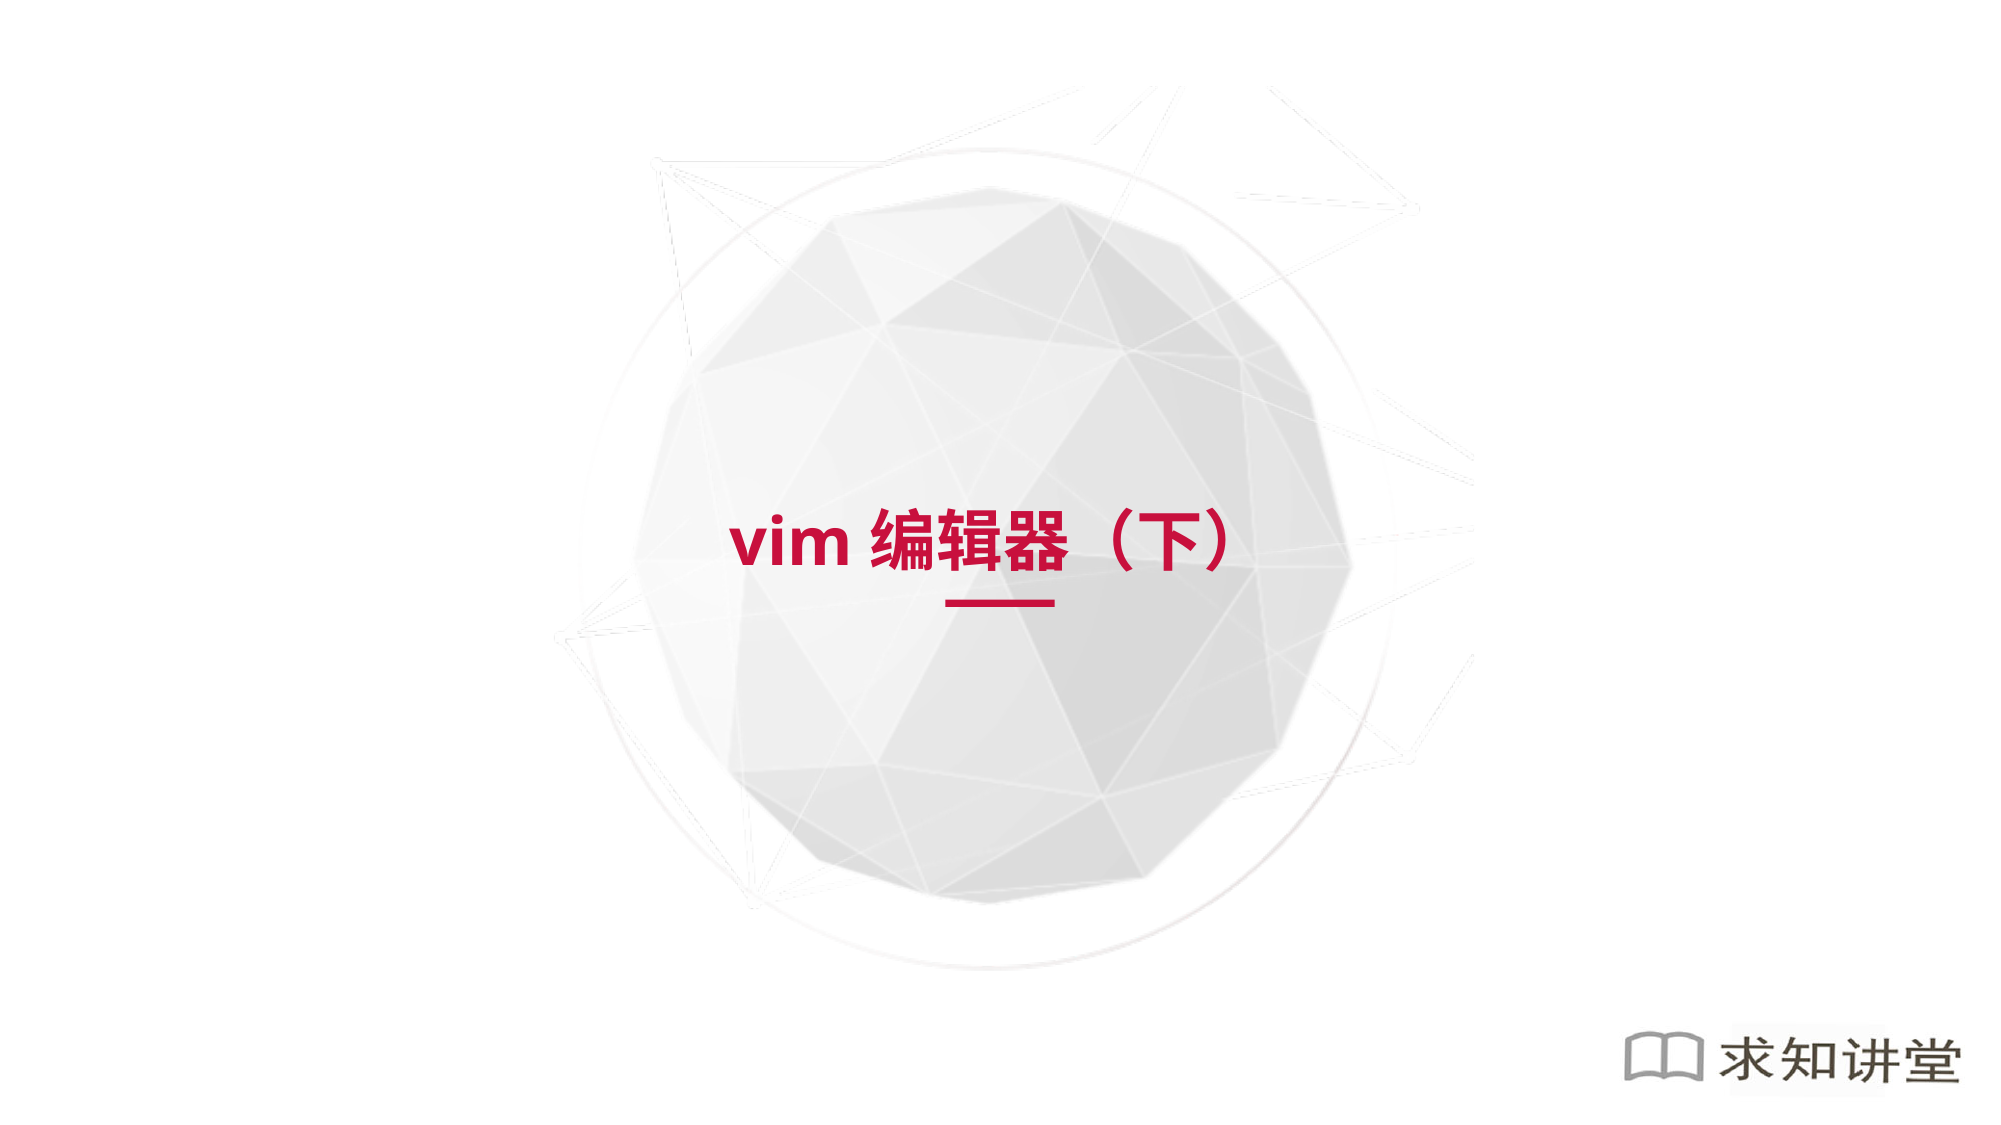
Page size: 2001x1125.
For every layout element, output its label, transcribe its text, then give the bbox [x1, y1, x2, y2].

title vim编辑器（下） [137, 435, 1863, 653]
picture [0, 0, 2001, 1125]
